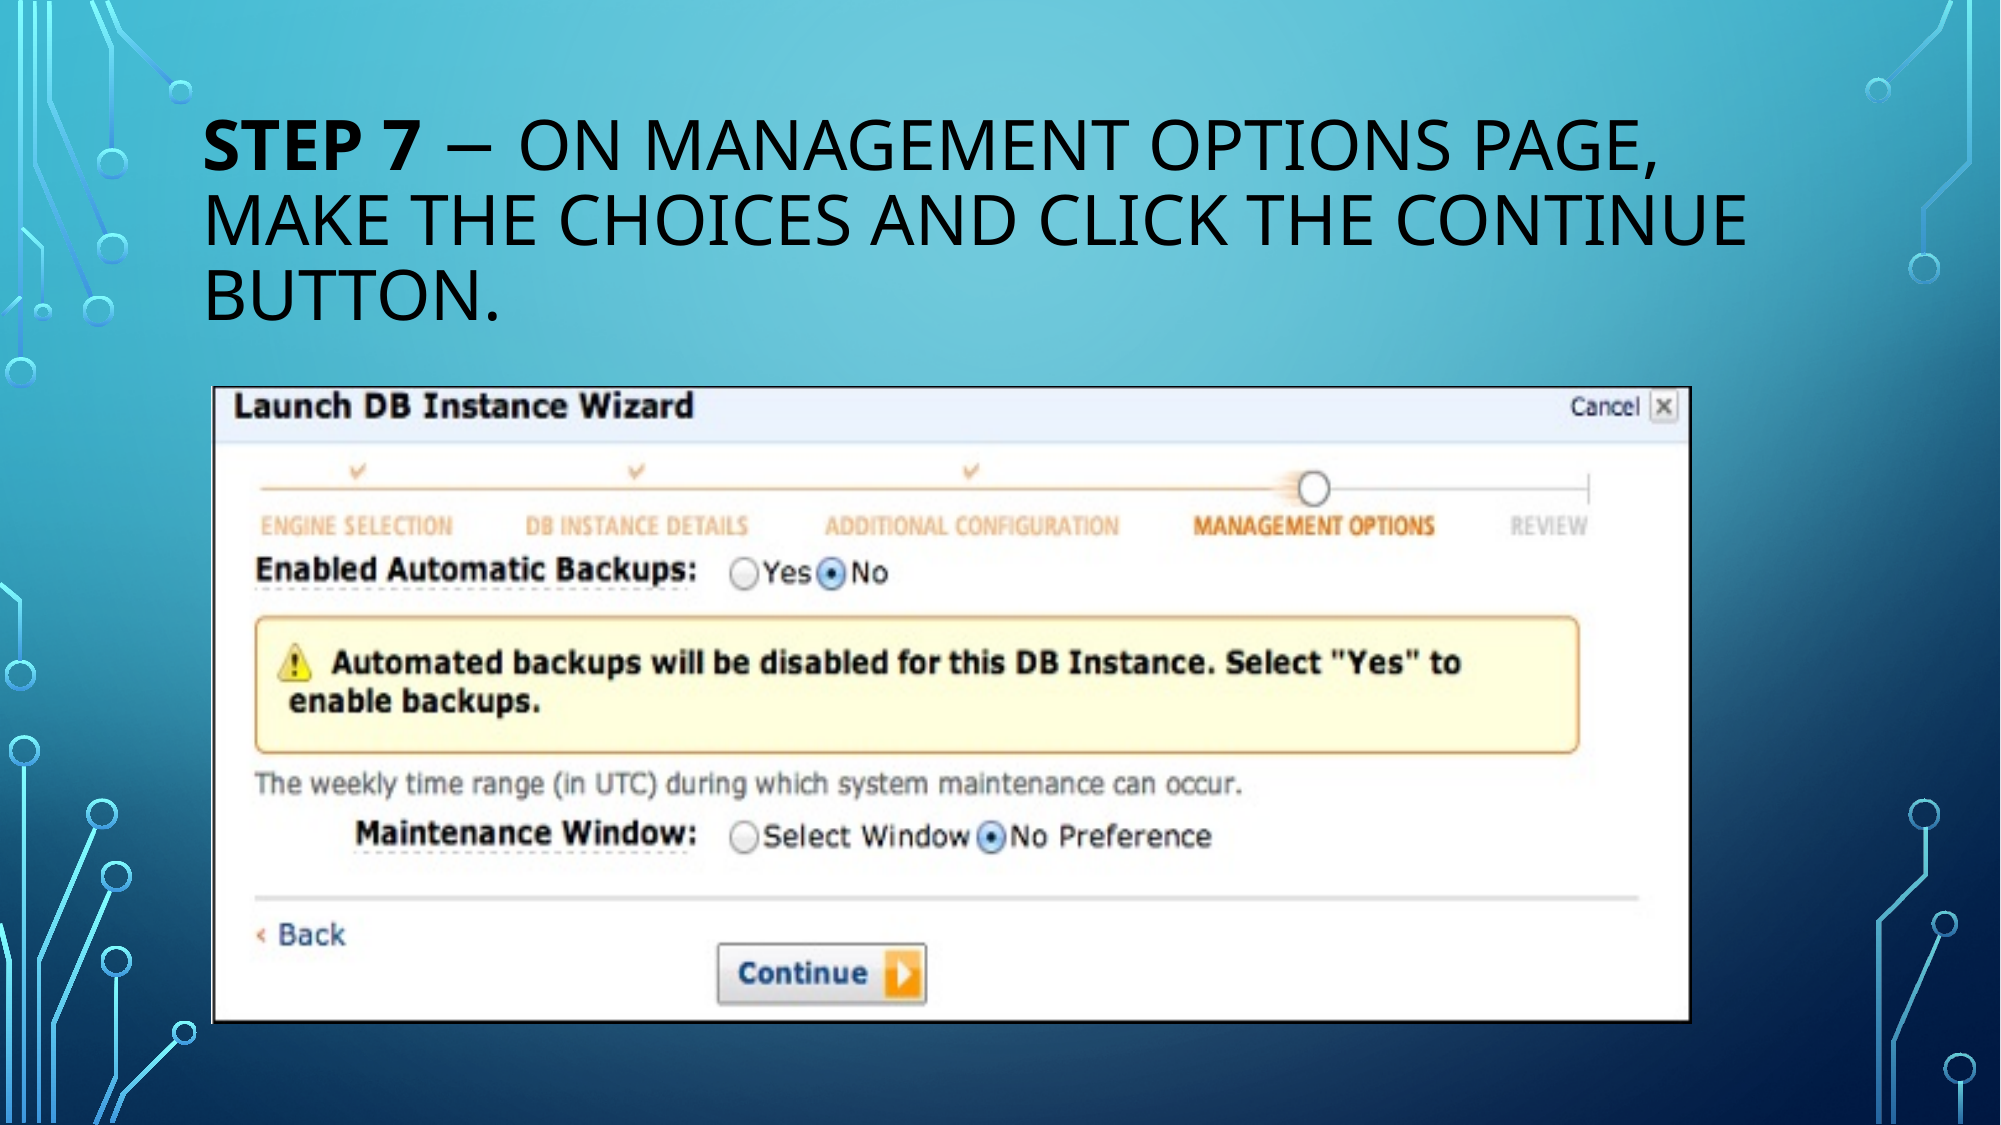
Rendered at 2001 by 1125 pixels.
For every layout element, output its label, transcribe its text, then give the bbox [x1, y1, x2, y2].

title Step 7 − On Management options page, make the choices and click the Continue button. [187, 101, 1813, 344]
picture [211, 386, 1692, 1024]
